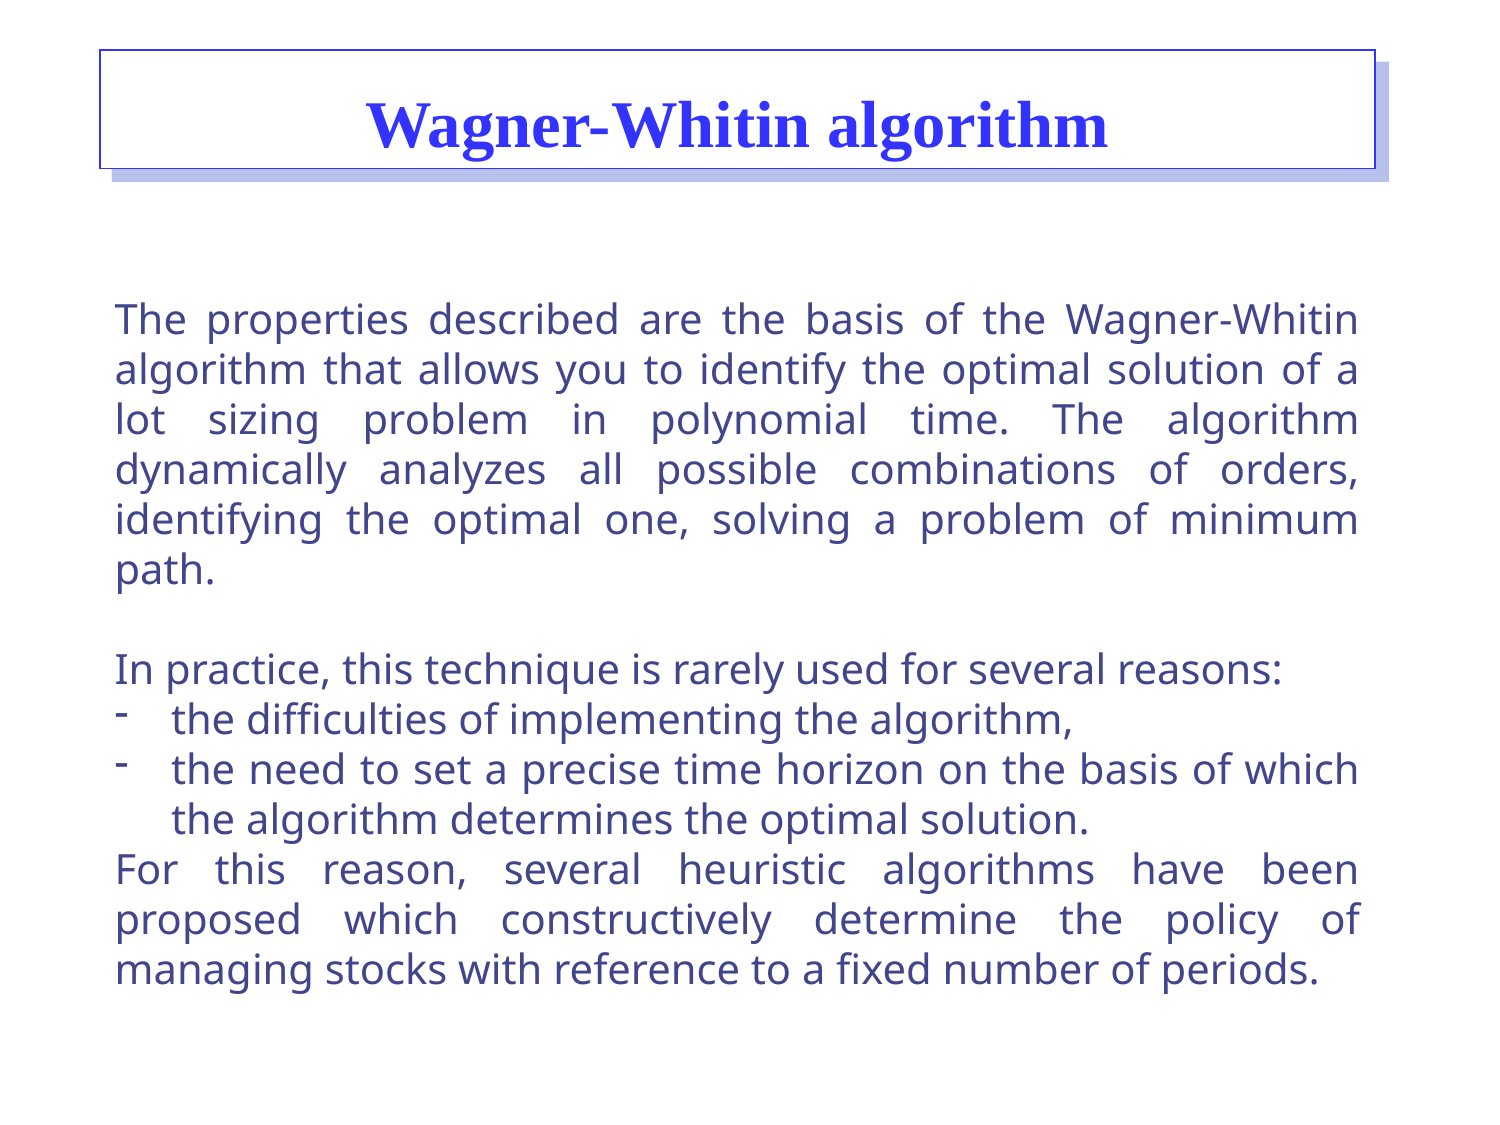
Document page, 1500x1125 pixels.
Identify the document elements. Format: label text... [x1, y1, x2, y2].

text_box The properties described are the basis of the Wagner-Whitin algorithm that allows you to identify the optimal solution of a lot sizing problem in polynomial time. The algorithm dynamically analyzes all possible combinations of orders, identifying the optimal one, solving a problem of minimum path. In practice, this technique is rarely used for several reasons: the difficulties of implementing the algorithm, the need to set a precise time horizon on the basis of which the algorithm determines the optimal solution. For this reason, several heuristic algorithms have been proposed which constructively determine the policy of managing stocks with reference to a fixed number of periods. [99, 285, 1375, 1001]
title Wagner-Whitin algorithm [99, 49, 1376, 169]
